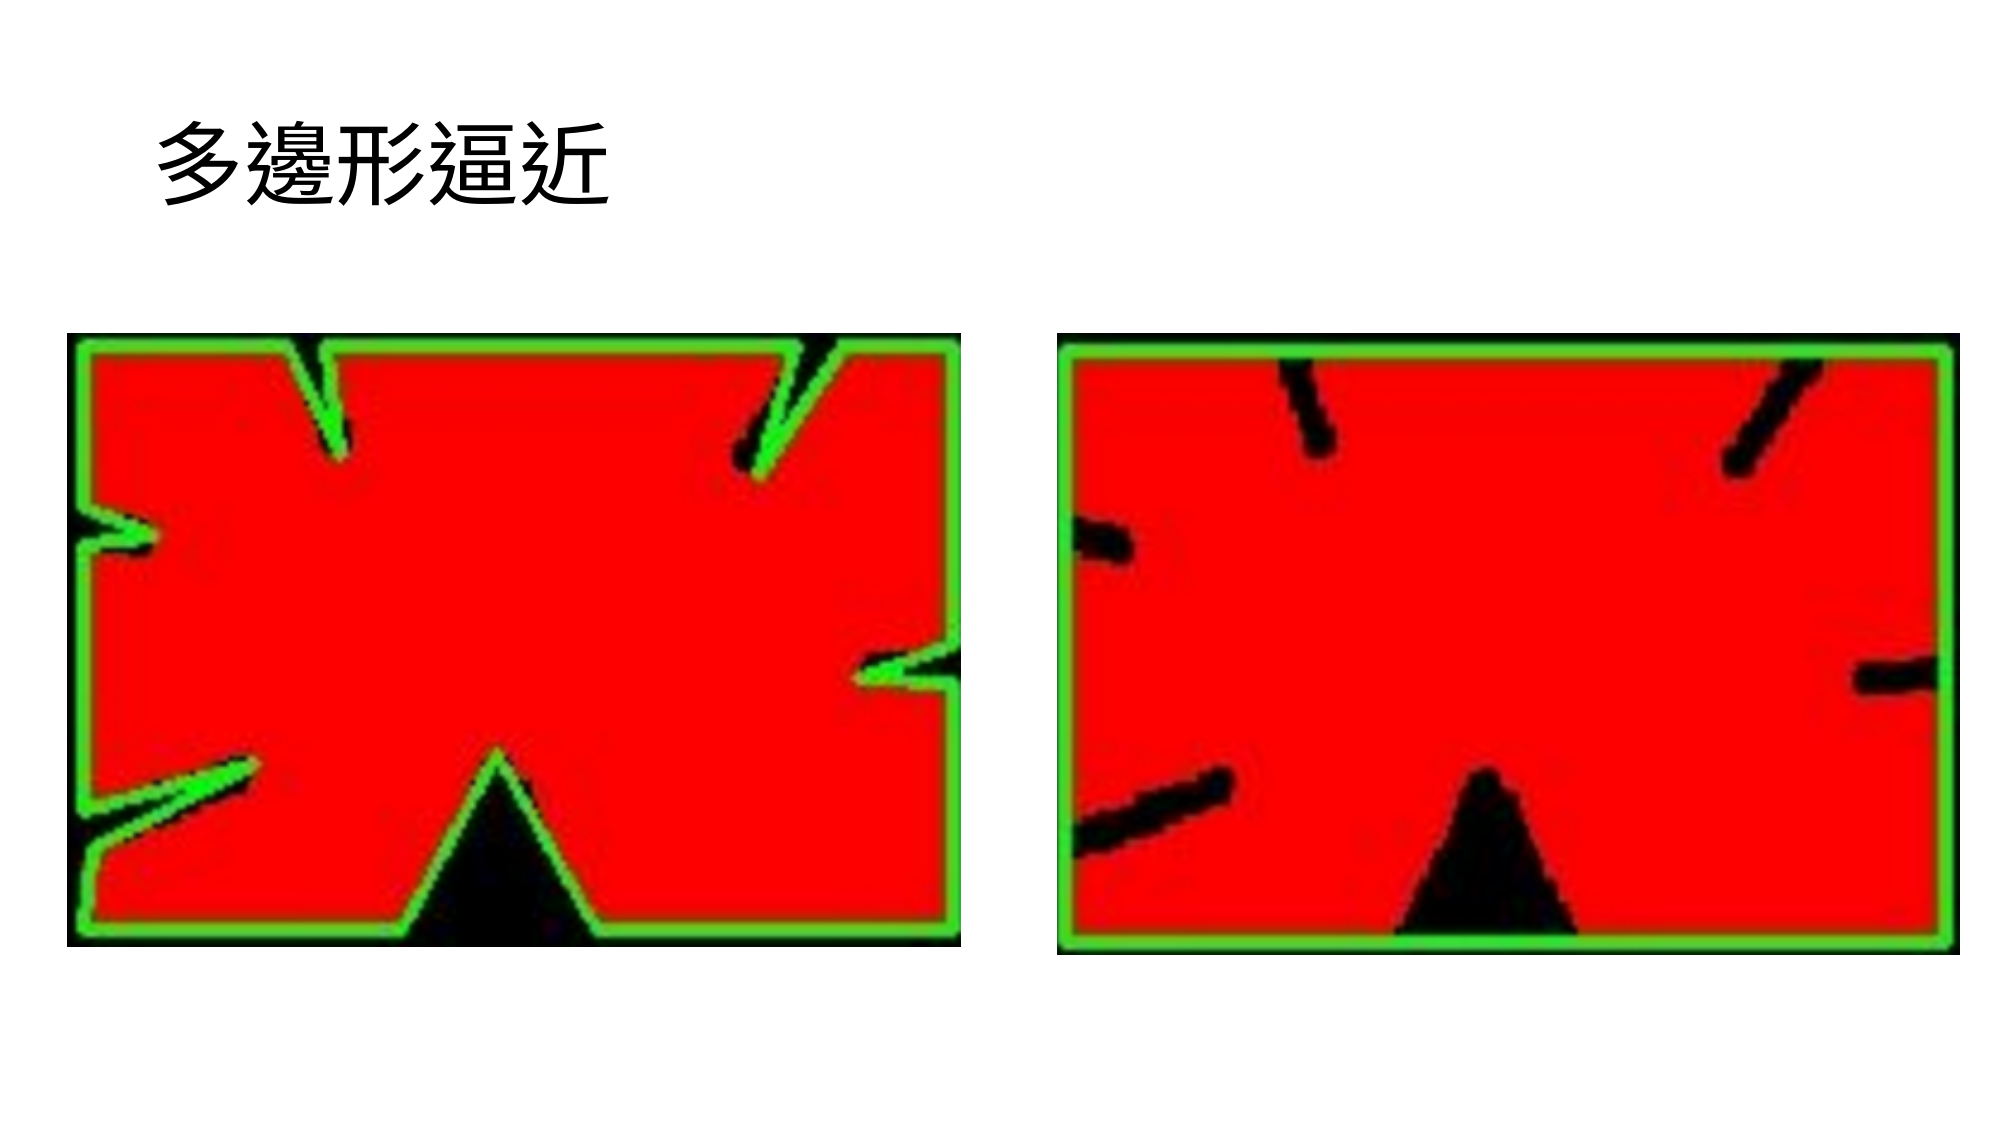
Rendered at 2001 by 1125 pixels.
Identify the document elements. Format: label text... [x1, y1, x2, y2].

picture [1056, 333, 1960, 955]
picture [67, 333, 961, 947]
title 多邊形逼近 [137, 59, 1863, 278]
